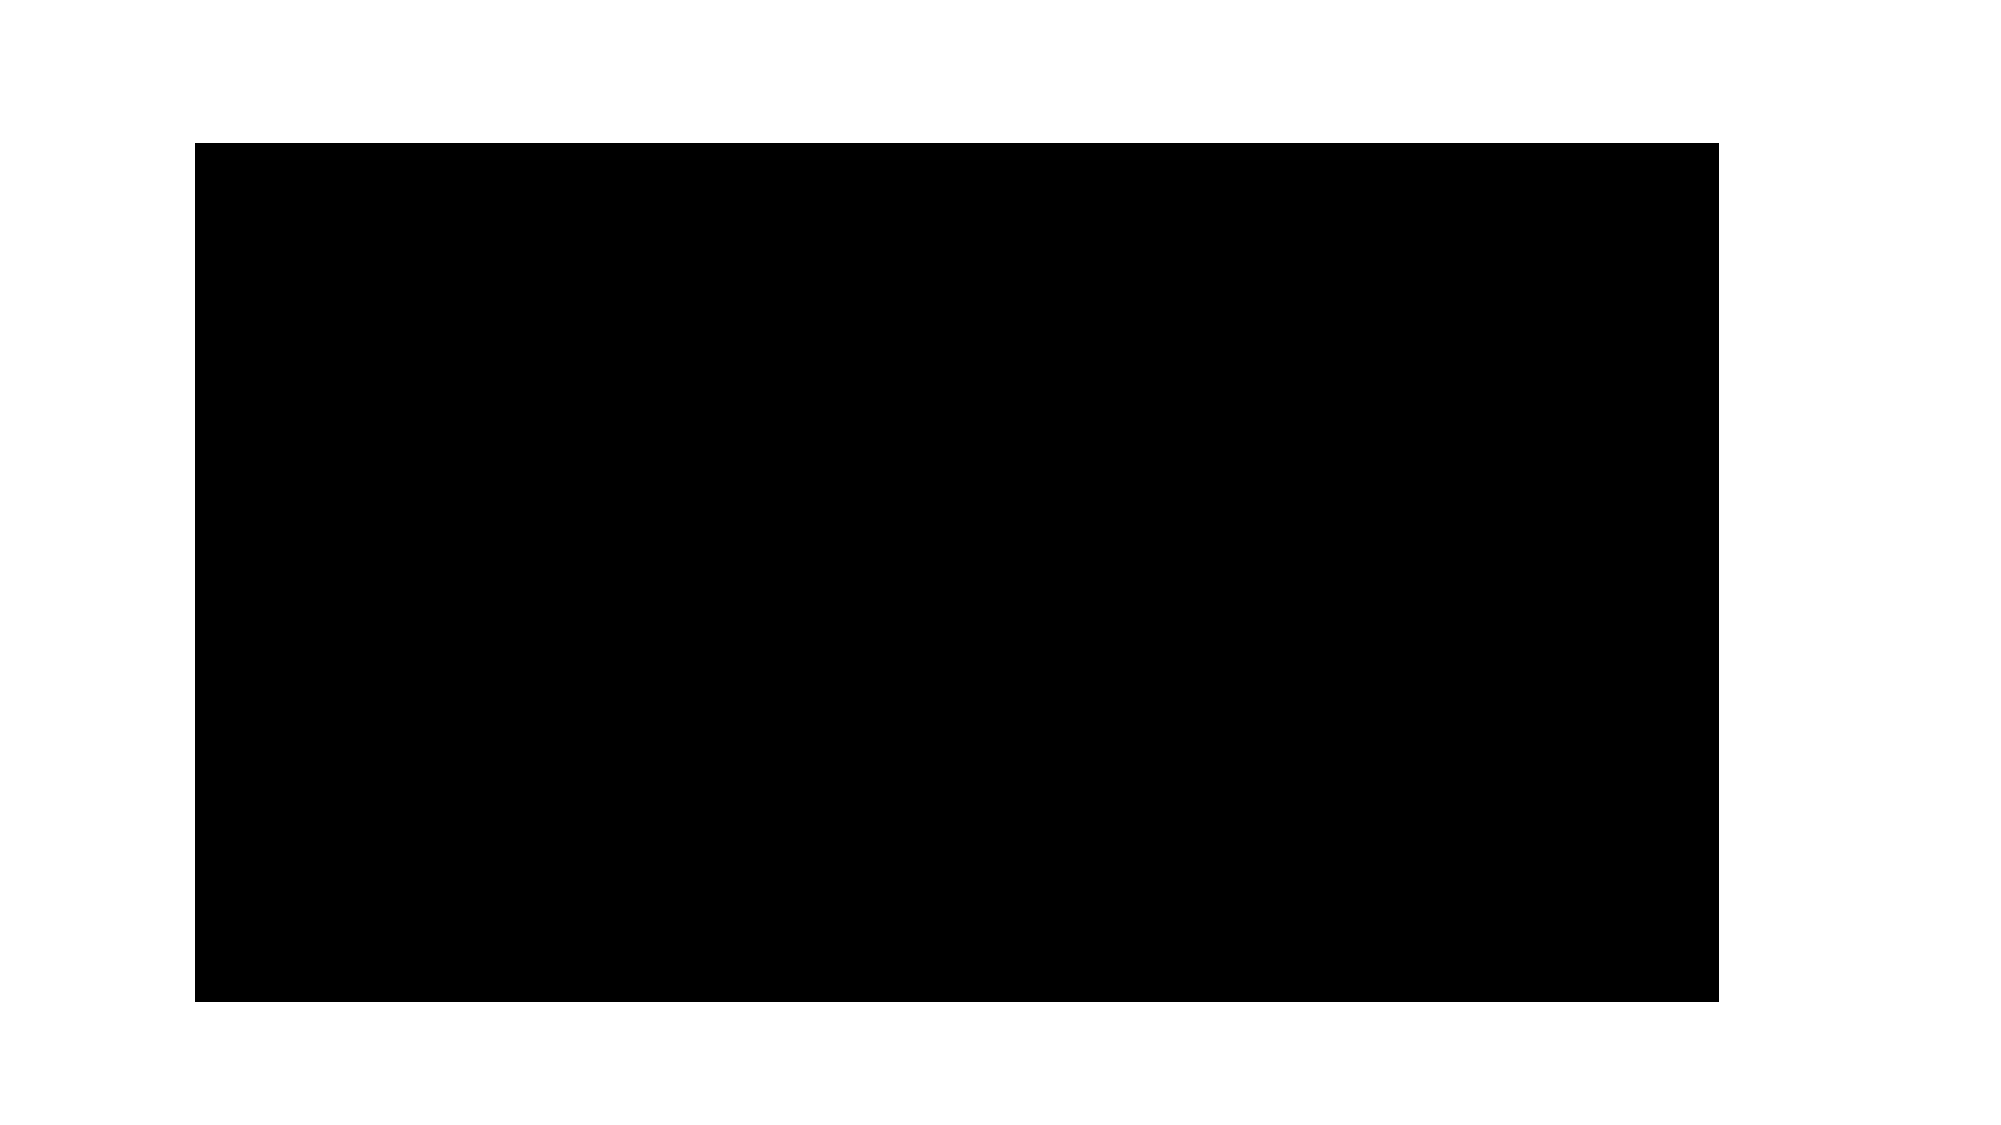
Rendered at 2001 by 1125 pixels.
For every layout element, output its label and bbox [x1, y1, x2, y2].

text_box [194, 142, 1720, 1003]
